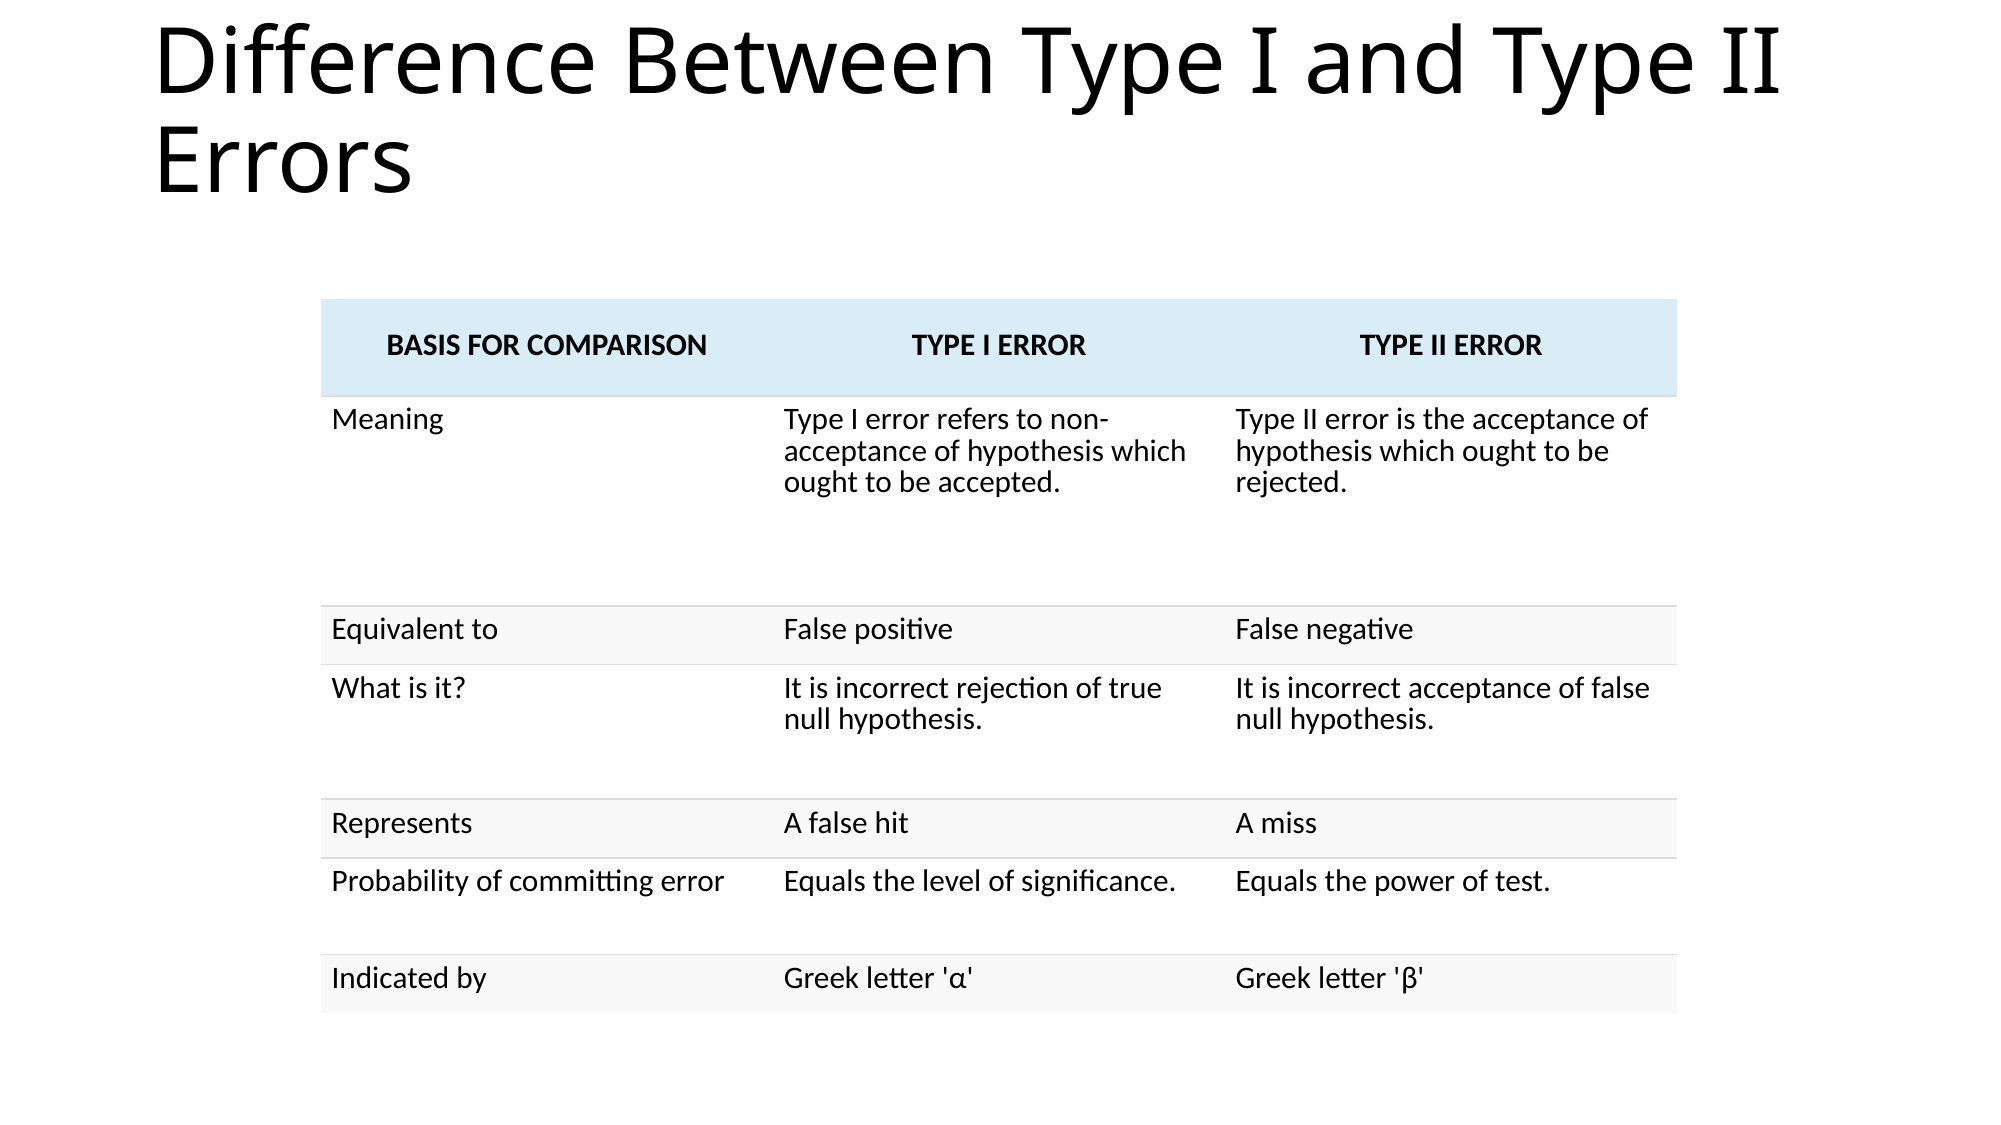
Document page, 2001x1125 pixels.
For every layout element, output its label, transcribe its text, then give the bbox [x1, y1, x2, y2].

table_cell A miss [1225, 800, 1677, 857]
table_cell Meaning [321, 397, 773, 605]
table_header TYPE I ERROR [773, 299, 1225, 395]
table_cell Equals the power of test. [1225, 859, 1677, 954]
table_cell Equals the level of significance. [773, 859, 1225, 954]
table_cell Represents [321, 800, 773, 857]
table_cell Type II error is the acceptance of hypothesis which ought to be rejected. [1225, 397, 1677, 605]
table_header BASIS FOR COMPARISON [321, 299, 773, 395]
table_cell A false hit [773, 800, 1225, 857]
table_cell False positive [773, 607, 1225, 664]
table_cell False negative [1225, 607, 1677, 664]
table_cell Greek letter 'β' [1225, 955, 1677, 1013]
table_cell It is incorrect acceptance of false null hypothesis. [1225, 665, 1677, 798]
table_cell It is incorrect rejection of true null hypothesis. [773, 665, 1225, 798]
table_cell Equivalent to [321, 607, 773, 664]
title Difference Between Type I and Type II Errors [137, 59, 1863, 278]
table_header TYPE II ERROR [1225, 299, 1677, 395]
table_cell Probability of committing error [321, 859, 773, 954]
table_cell What is it? [321, 665, 773, 798]
text_box [124, 0, 2000, 53]
table_cell Greek letter 'α' [773, 955, 1225, 1013]
table_cell Indicated by [321, 955, 773, 1013]
table_cell Type I error refers to non-acceptance of hypothesis which ought to be accepted. [773, 397, 1225, 605]
